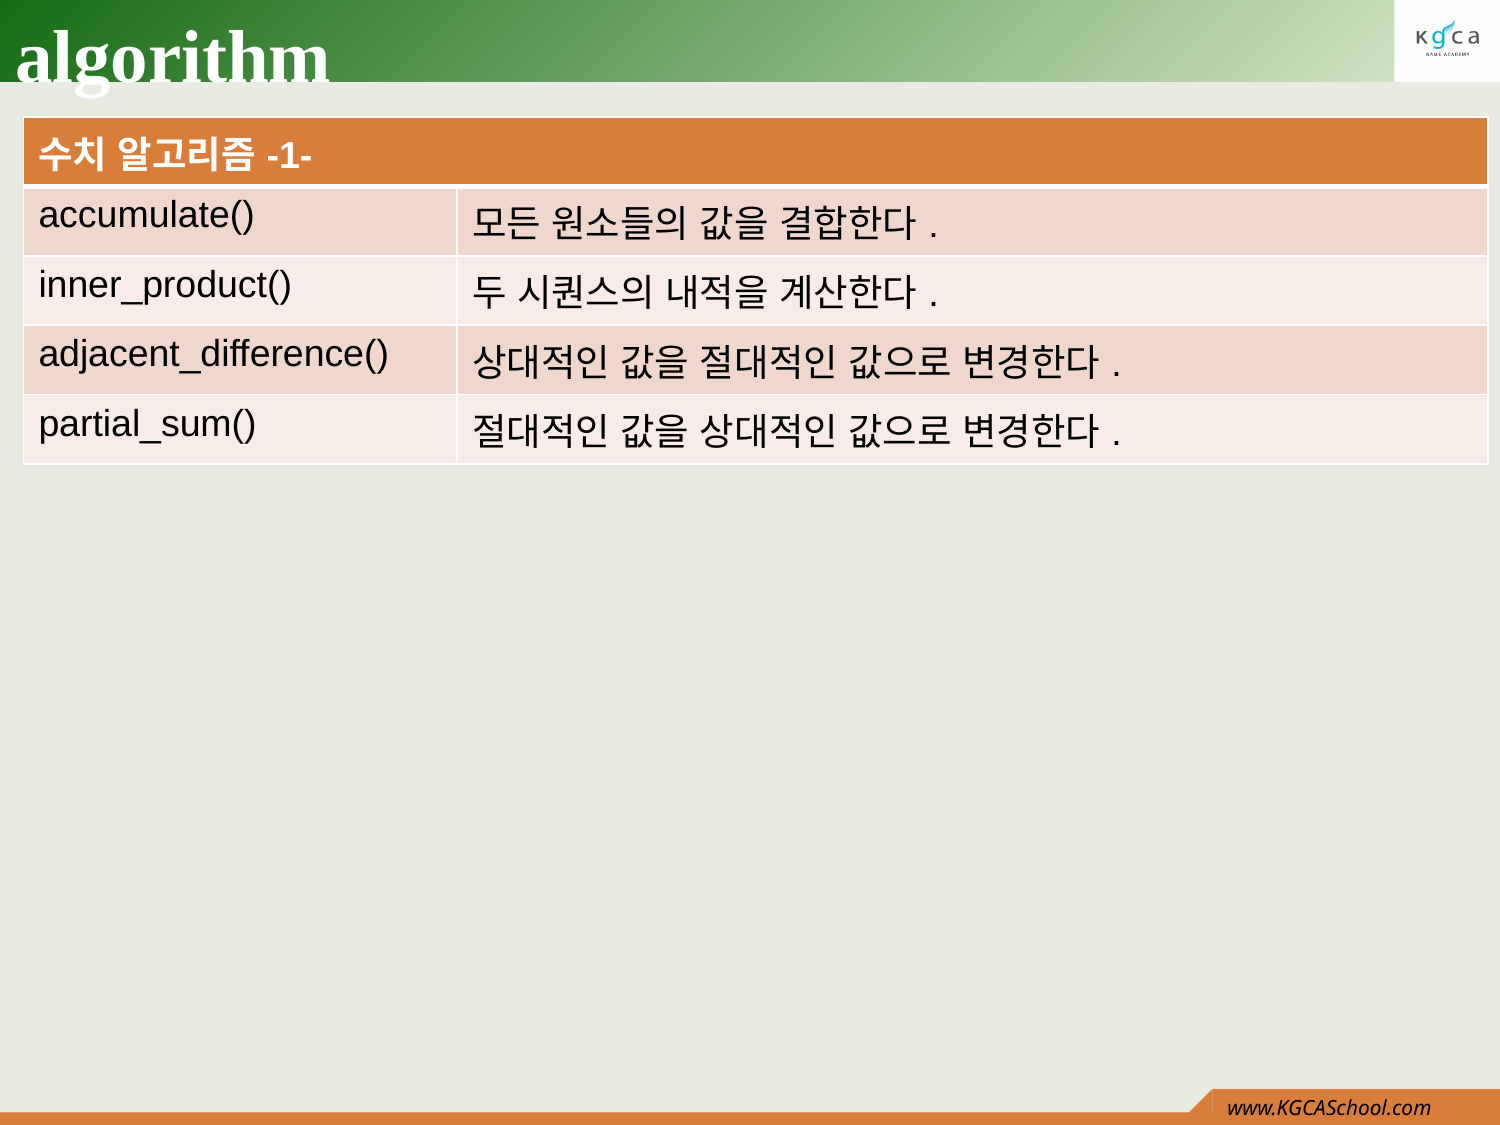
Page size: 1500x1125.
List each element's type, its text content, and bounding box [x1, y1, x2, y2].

title algorithm [0, 0, 1351, 106]
picture [1394, 0, 1500, 82]
table_cell 두 시퀀스의 내적을 계산한다. [458, 257, 1487, 324]
table_cell adjacent_difference() [24, 326, 456, 394]
table_cell accumulate() [24, 189, 456, 255]
table_cell 모든 원소들의 값을 결합한다. [458, 189, 1487, 255]
table_header 수치 알고리즘-1- [24, 118, 1487, 184]
table_cell 상대적인 값을 절대적인 값으로 변경한다. [458, 326, 1487, 394]
table_cell 절대적인 값을 상대적인 값으로 변경한다. [458, 395, 1487, 463]
table_cell inner_product() [24, 257, 456, 324]
table_cell partial_sum() [24, 395, 456, 463]
